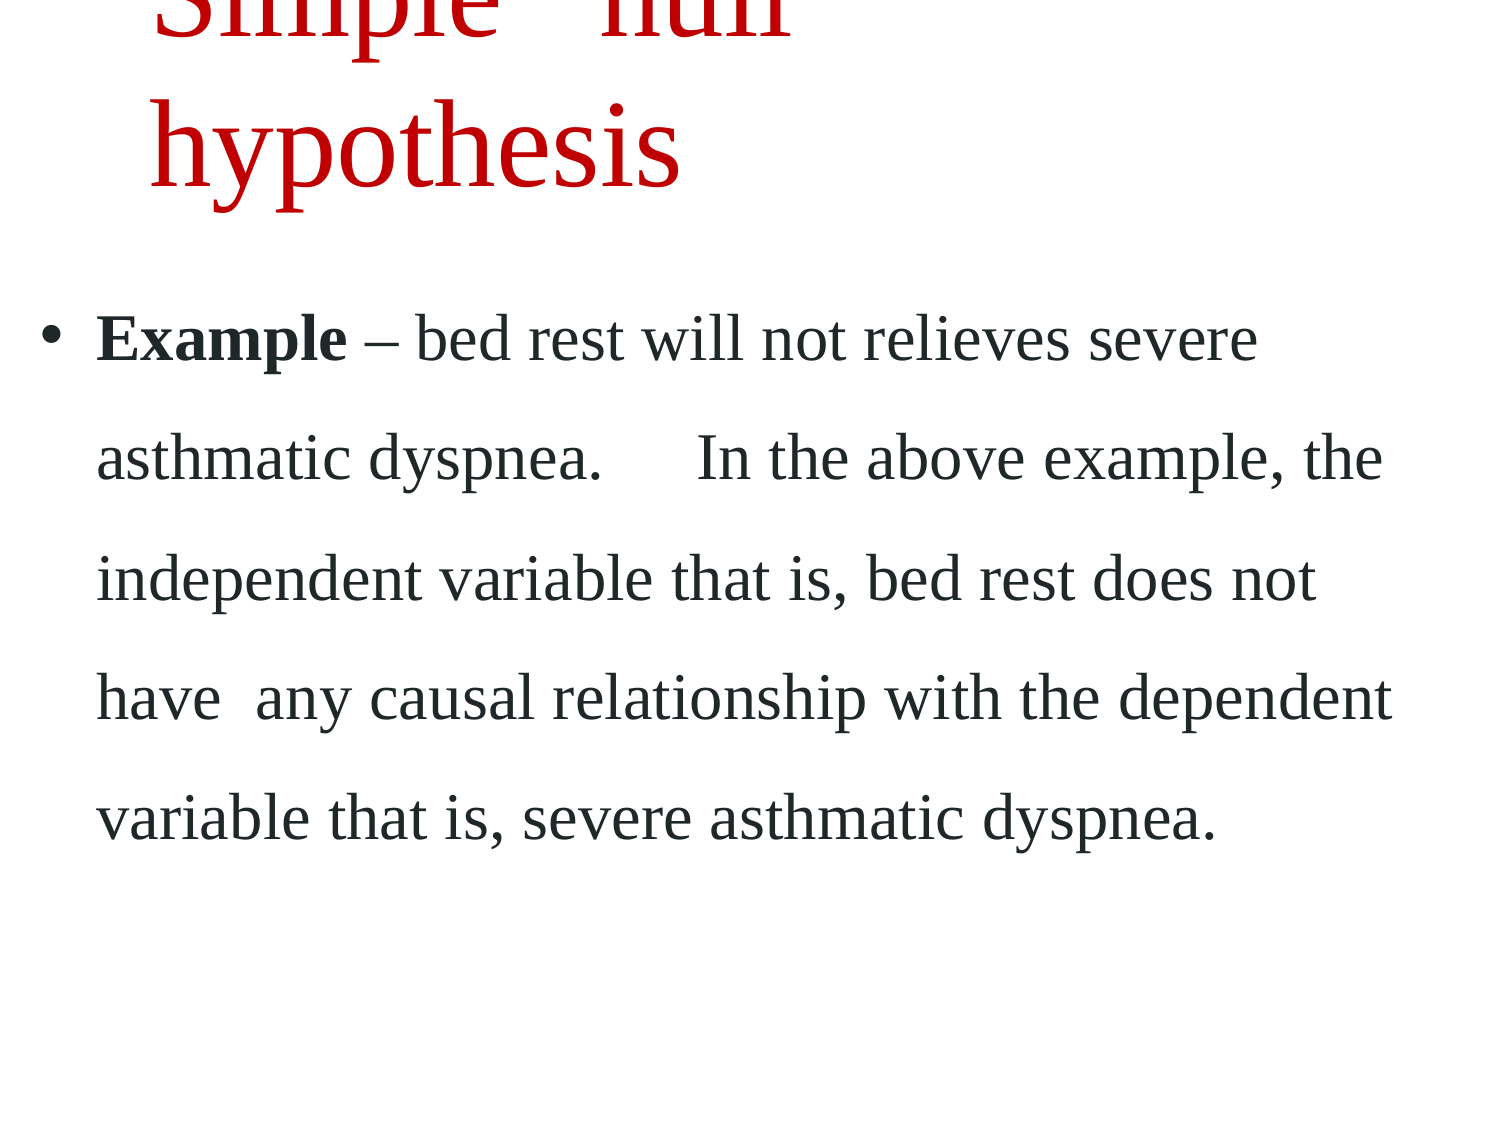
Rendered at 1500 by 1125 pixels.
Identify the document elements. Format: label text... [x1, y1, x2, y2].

title Simple null hypothesis [147, 57, 1353, 212]
text_box Example – bed rest will not relieves severe asthmatic dyspnea. In the above example, the independent variable that is, bed rest does not have any causal relationship with the dependent variable that is, severe asthmatic dyspnea. [37, 251, 1460, 856]
